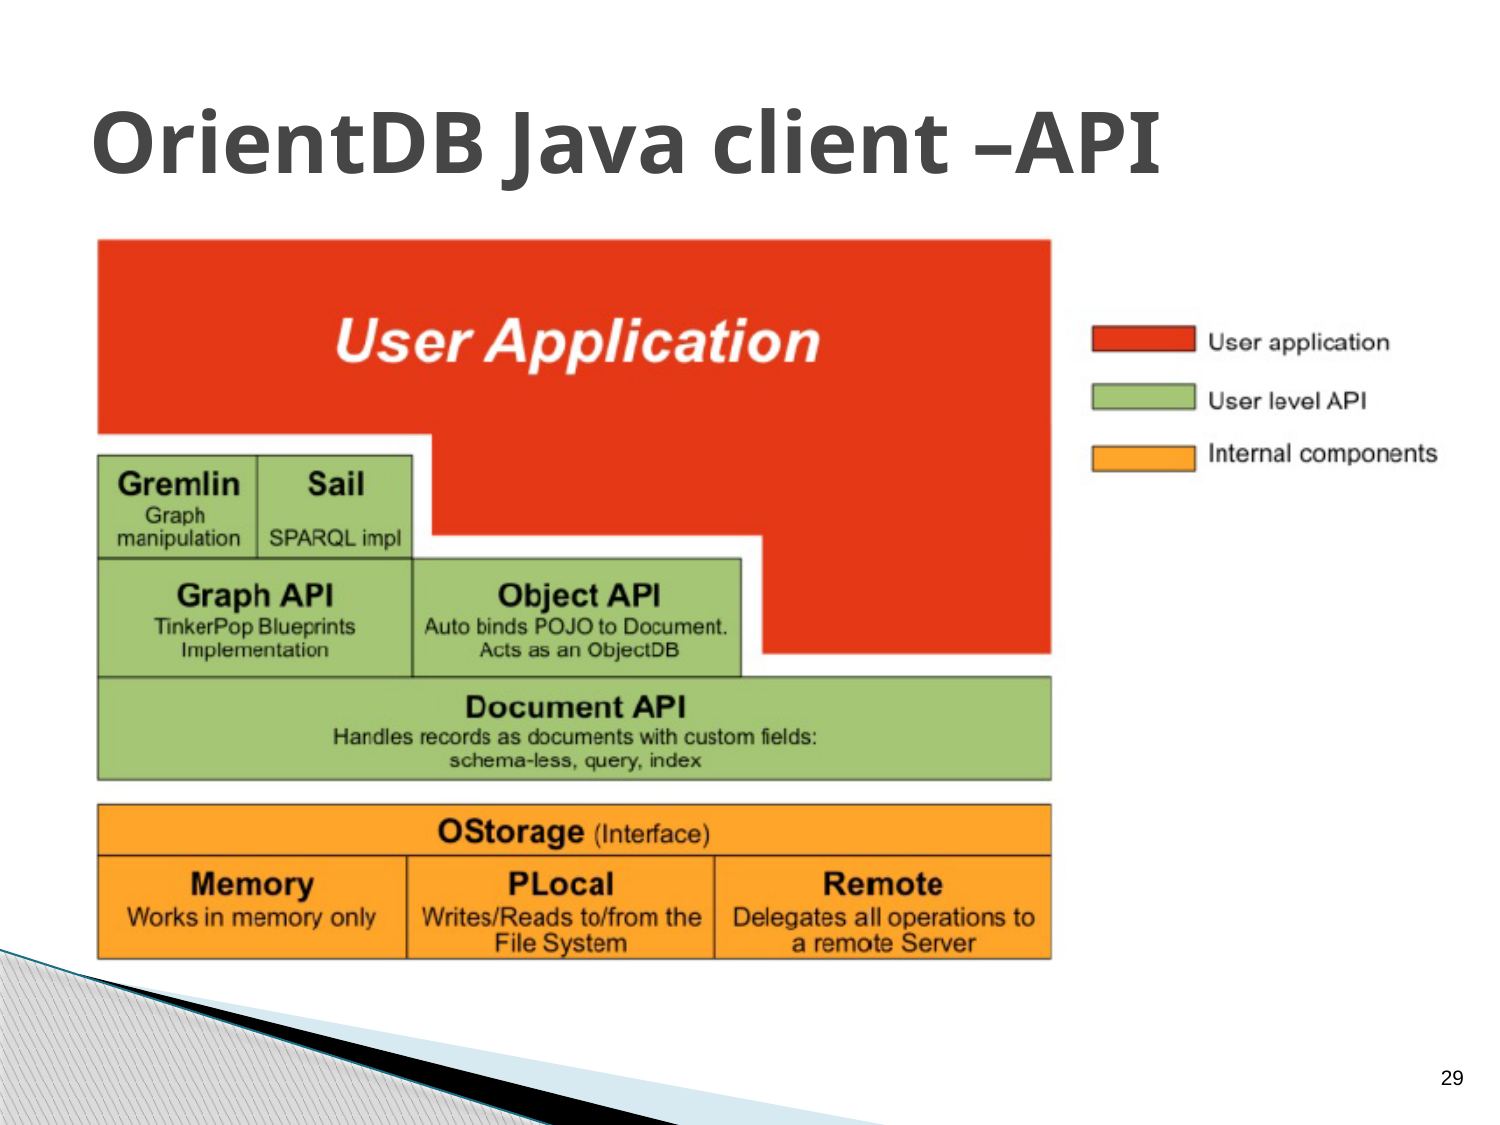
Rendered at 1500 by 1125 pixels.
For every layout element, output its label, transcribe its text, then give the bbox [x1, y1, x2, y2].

title OrientDB Java client –API [75, 45, 1475, 233]
picture [95, 229, 1451, 977]
slide_number 29 [1418, 1037, 1479, 1098]
